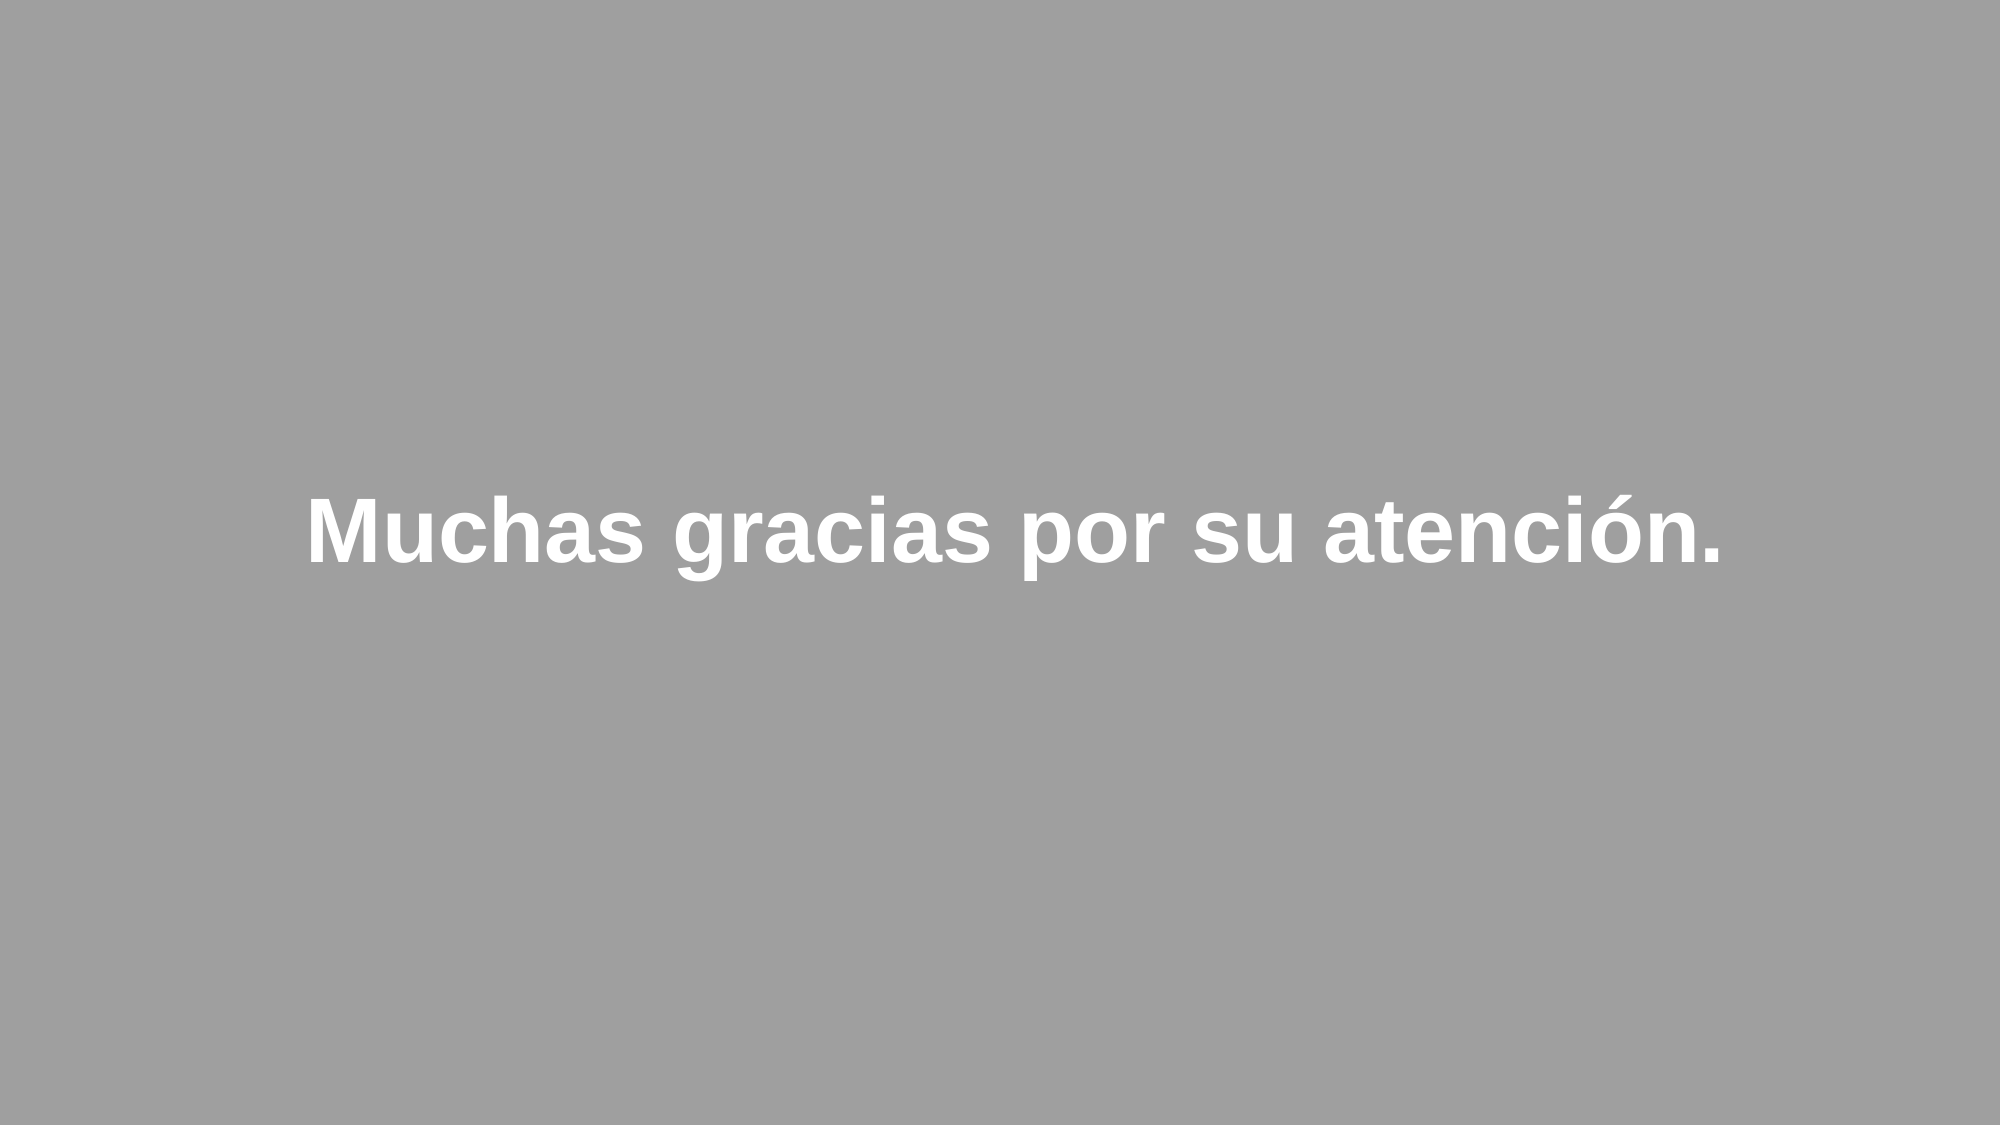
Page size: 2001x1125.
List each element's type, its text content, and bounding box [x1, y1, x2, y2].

title Muchas gracias por su atención. [154, 424, 1880, 642]
